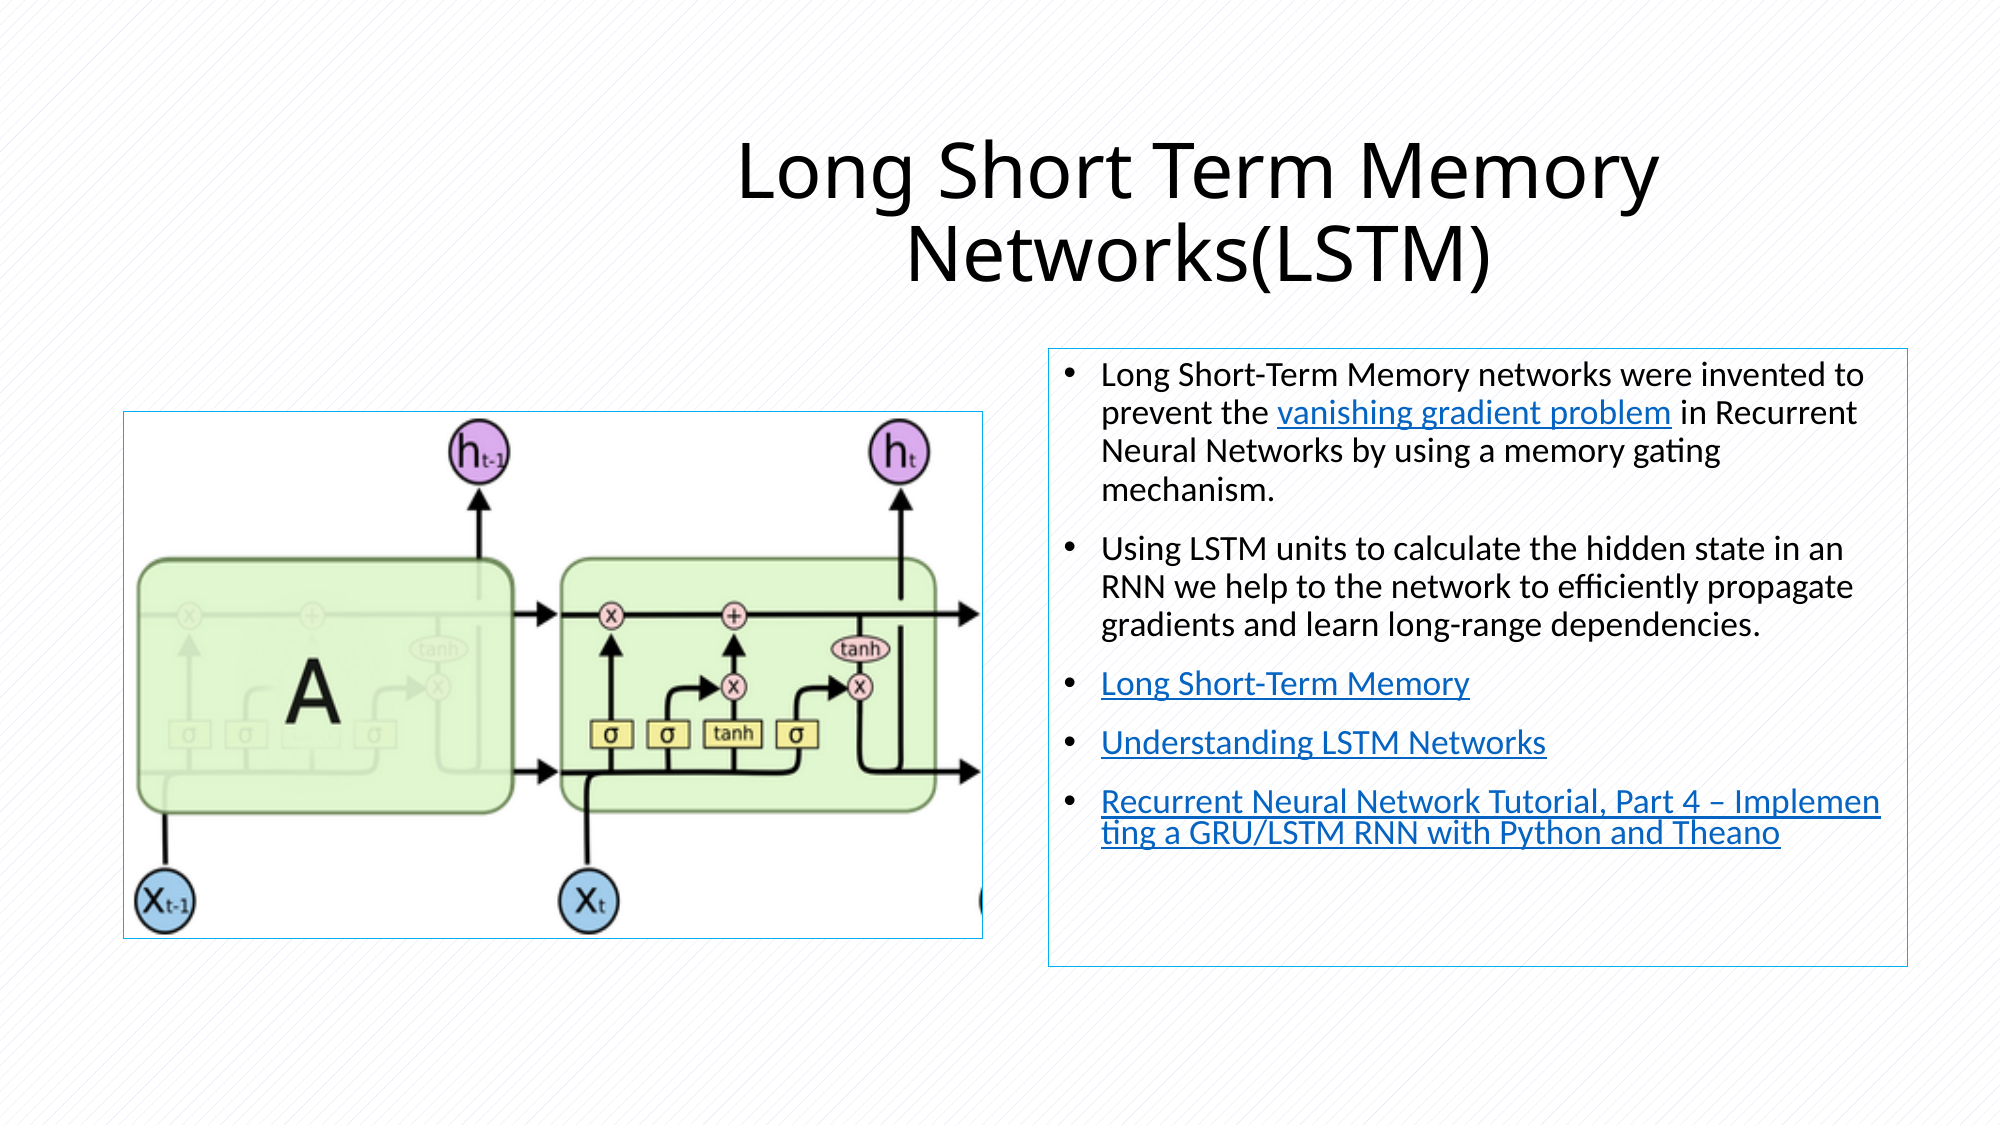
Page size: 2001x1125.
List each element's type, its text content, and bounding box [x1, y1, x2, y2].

list Long Short-Term Memory networks were invented to prevent the vanishing gradient problem in Recurrent Neural Networks by using a memory gating mechanism. Using LSTM units to calculate the hidden state in an RNN we help to the network to efficiently propagate gradients and learn long-range dependencies. Long Short-Term Memory Understanding LSTM Networks Recurrent Neural Network Tutorial, Part 4 – Implementing a GRU/LSTM RNN with Python and Theano [1048, 348, 1908, 967]
picture [125, 413, 981, 937]
title Long Short Term Memory Networks(LSTM) [490, 105, 1906, 326]
